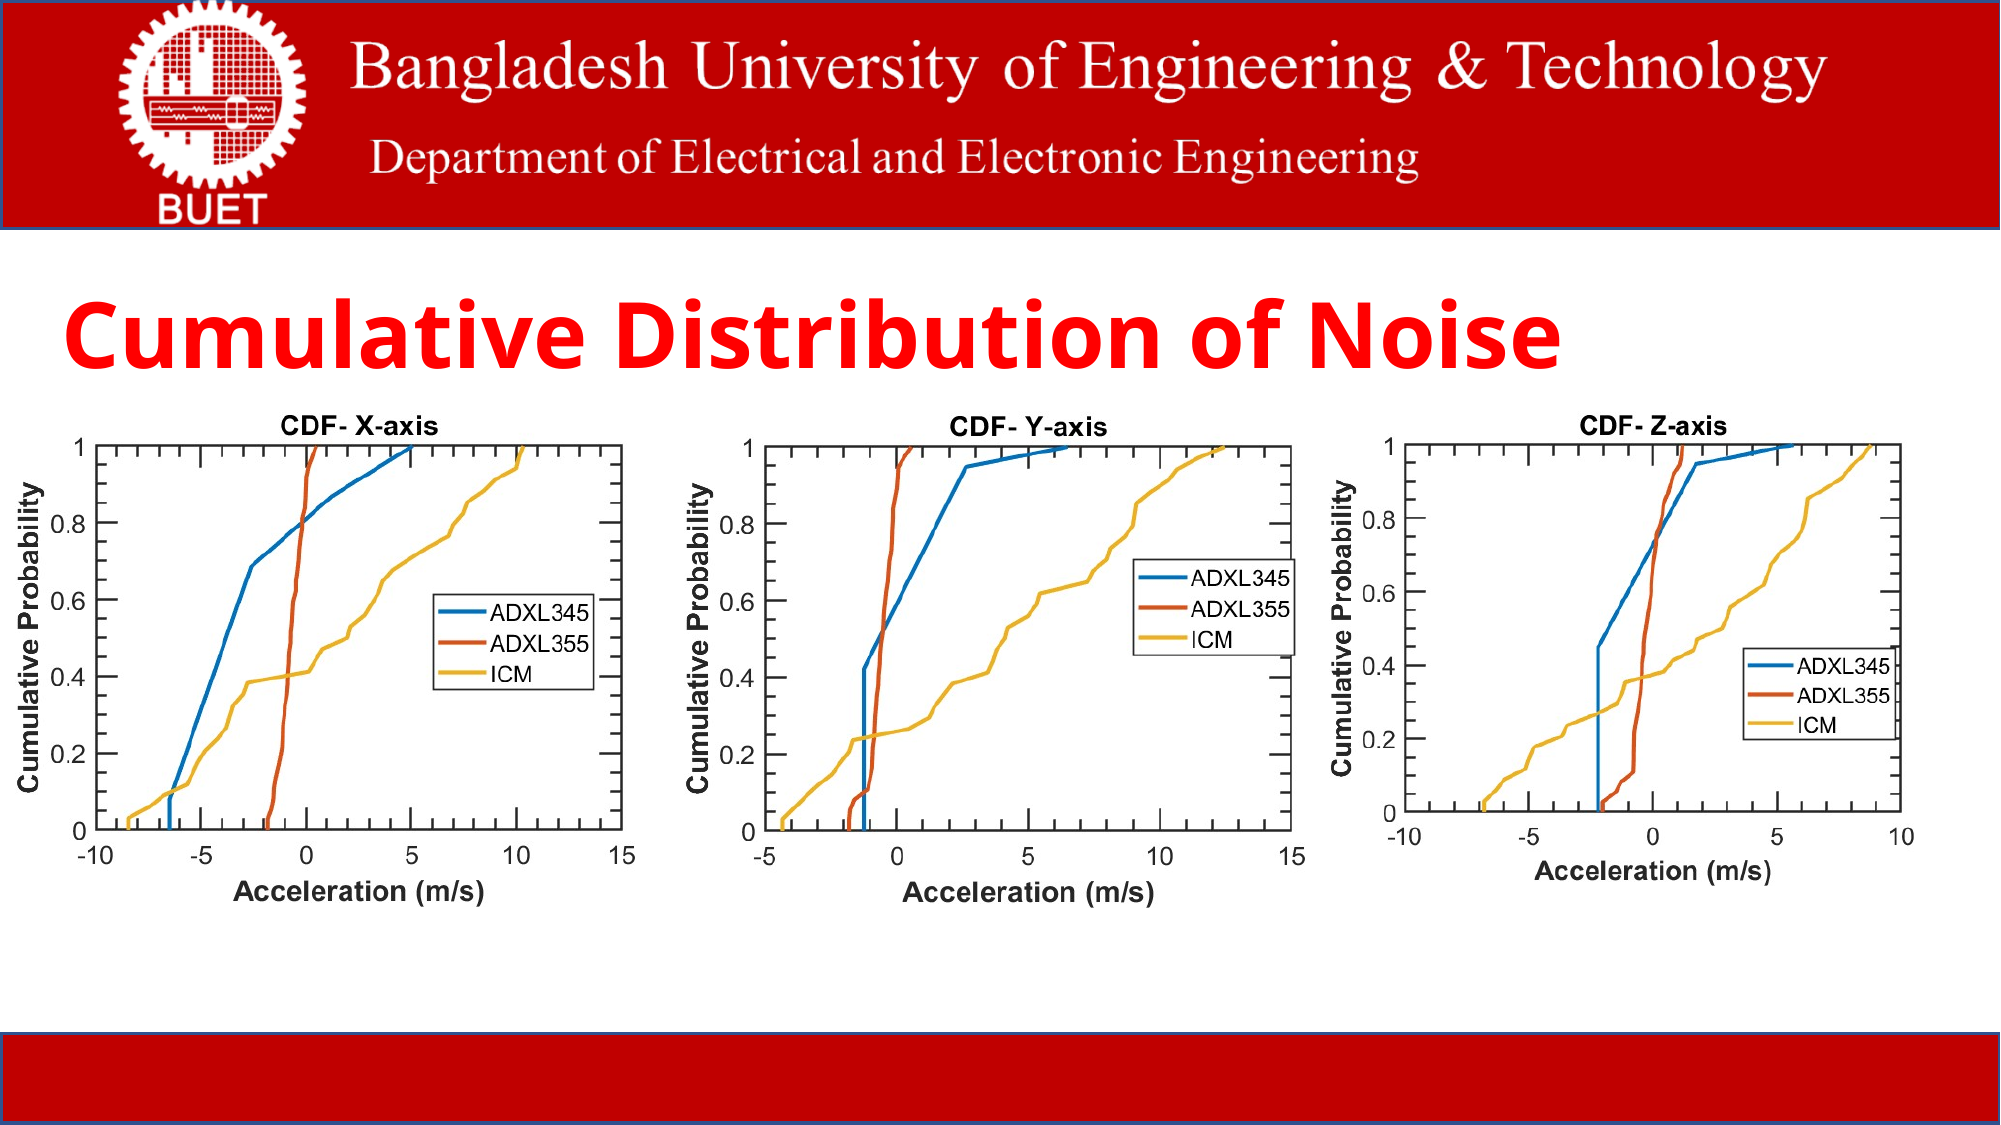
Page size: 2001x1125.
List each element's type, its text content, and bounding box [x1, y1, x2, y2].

title Cumulative Distribution of Noise [46, 231, 1772, 403]
picture [0, 1032, 2000, 1125]
picture [6, 402, 1962, 908]
picture [0, 0, 2000, 231]
